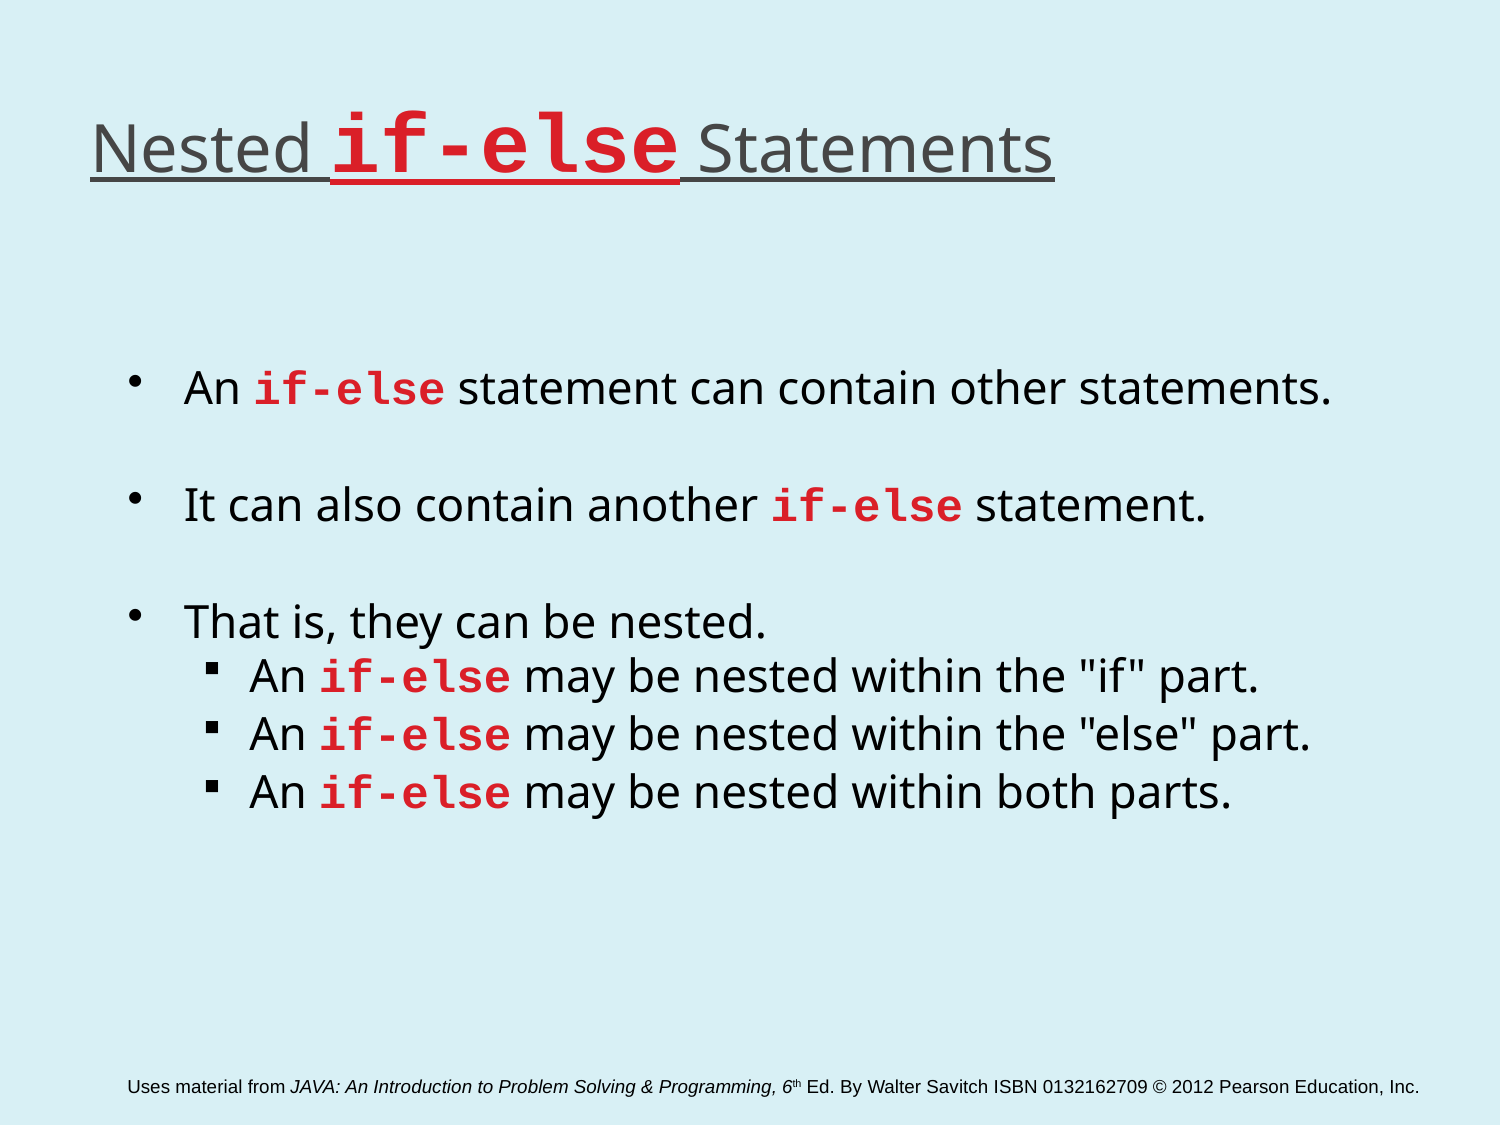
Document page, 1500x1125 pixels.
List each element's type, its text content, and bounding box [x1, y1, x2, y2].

title Nested if-else Statements [75, 37, 1425, 241]
list An if-else statement can contain other statements. It can also contain another if-else statement. That is, they can be nested. An if-else may be nested within the "if" part. An if-else may be nested within the "else" part. An if-else may be nested within both parts. [112, 287, 1500, 941]
